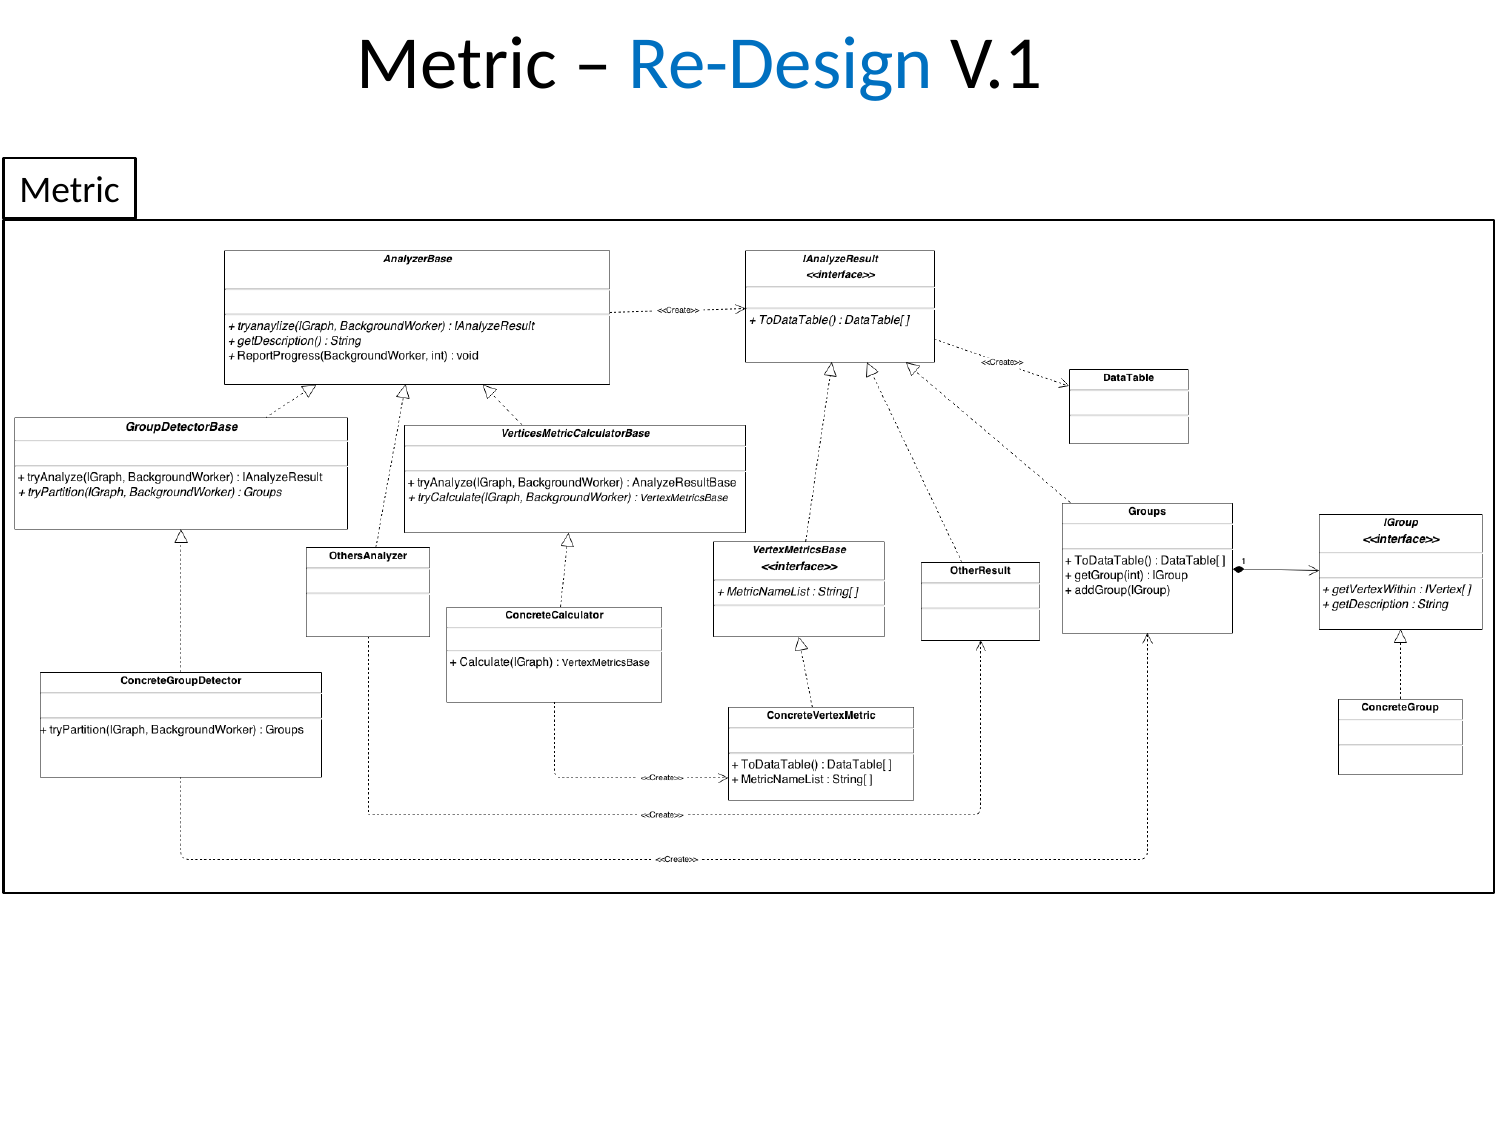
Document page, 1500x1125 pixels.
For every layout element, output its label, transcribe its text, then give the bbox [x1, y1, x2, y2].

text_box [2, 218, 1496, 895]
picture [3, 236, 1483, 872]
text_box Metric – Re-Design V.1 [341, 6, 1058, 111]
text_box [2, 156, 138, 221]
